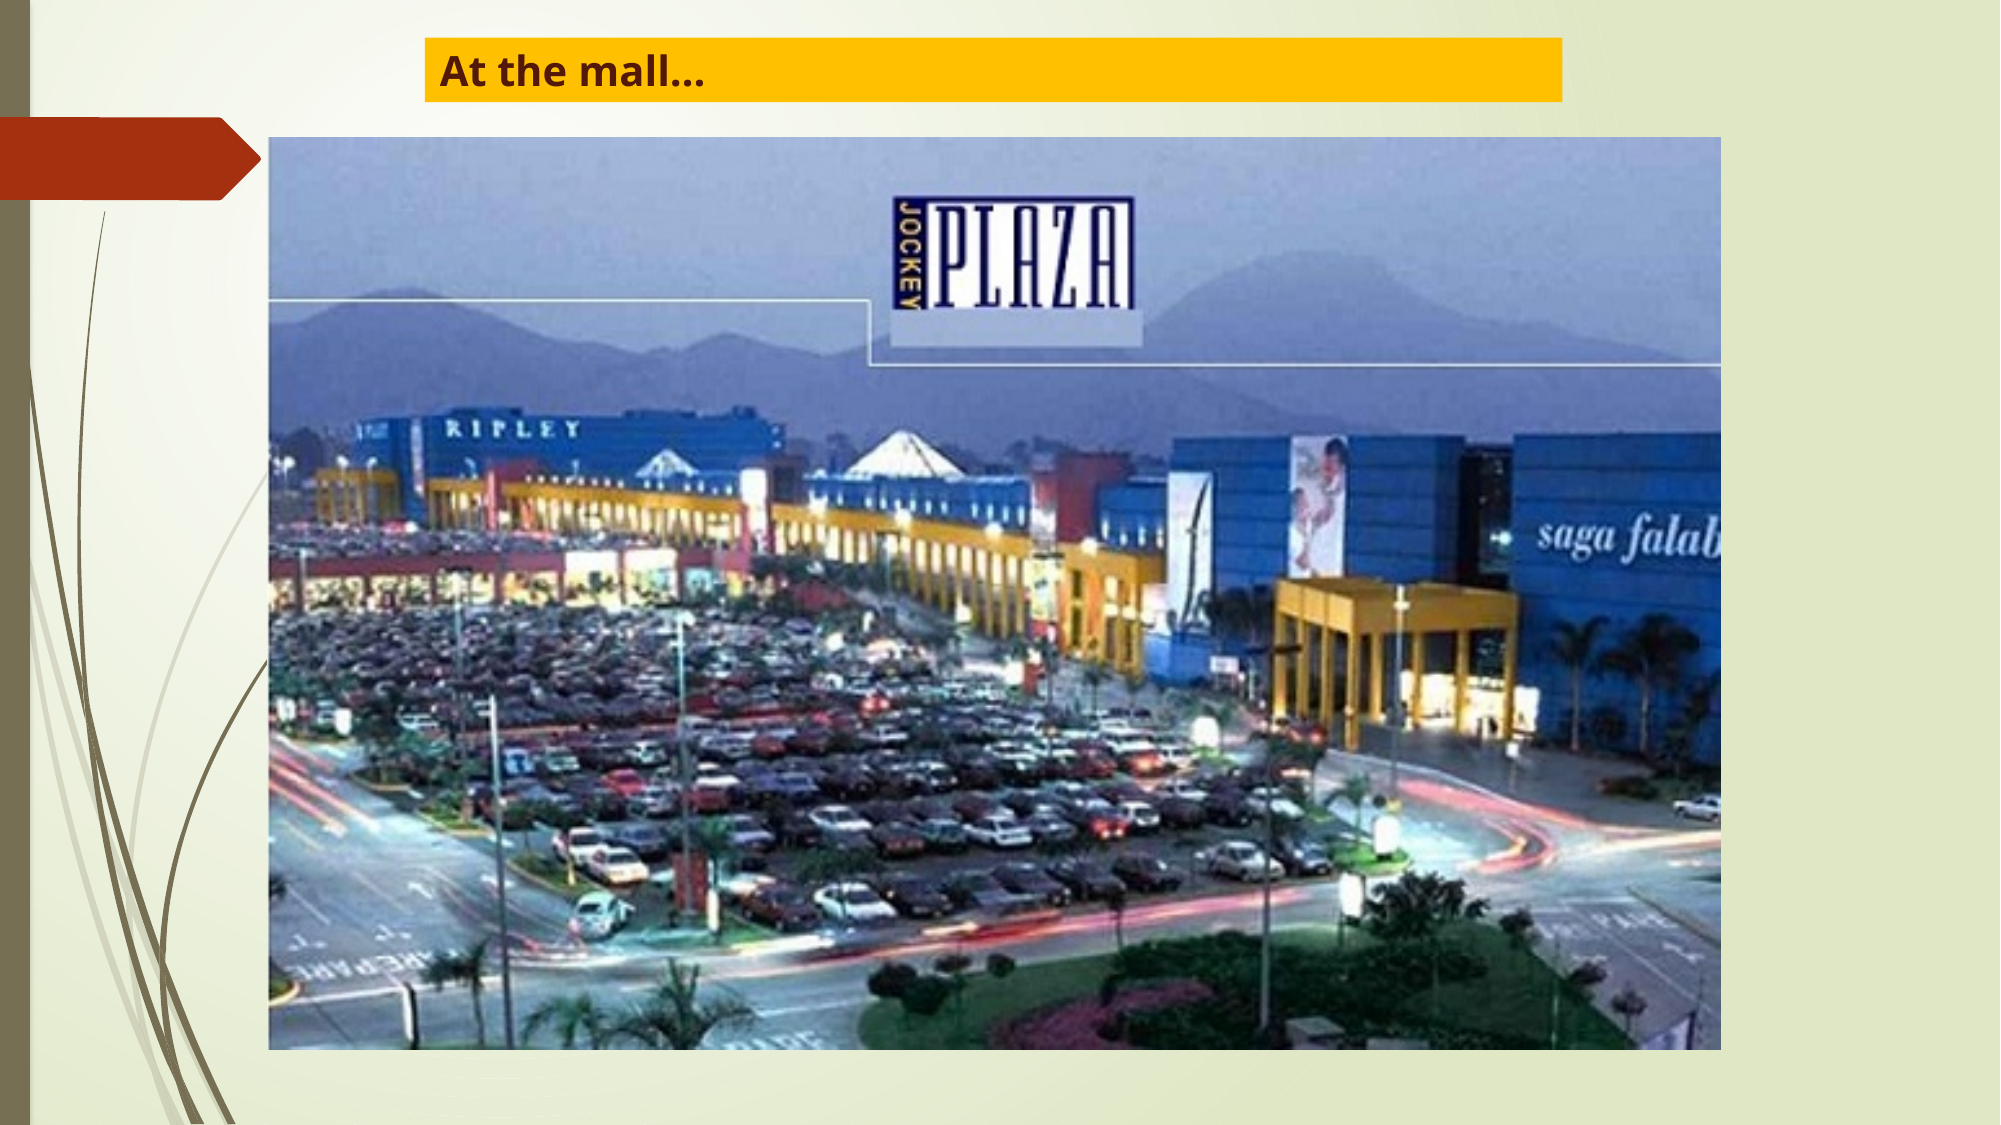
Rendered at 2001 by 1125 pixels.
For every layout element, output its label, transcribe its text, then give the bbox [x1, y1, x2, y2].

text_box At the mall… [424, 37, 1563, 103]
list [267, 137, 1721, 1051]
